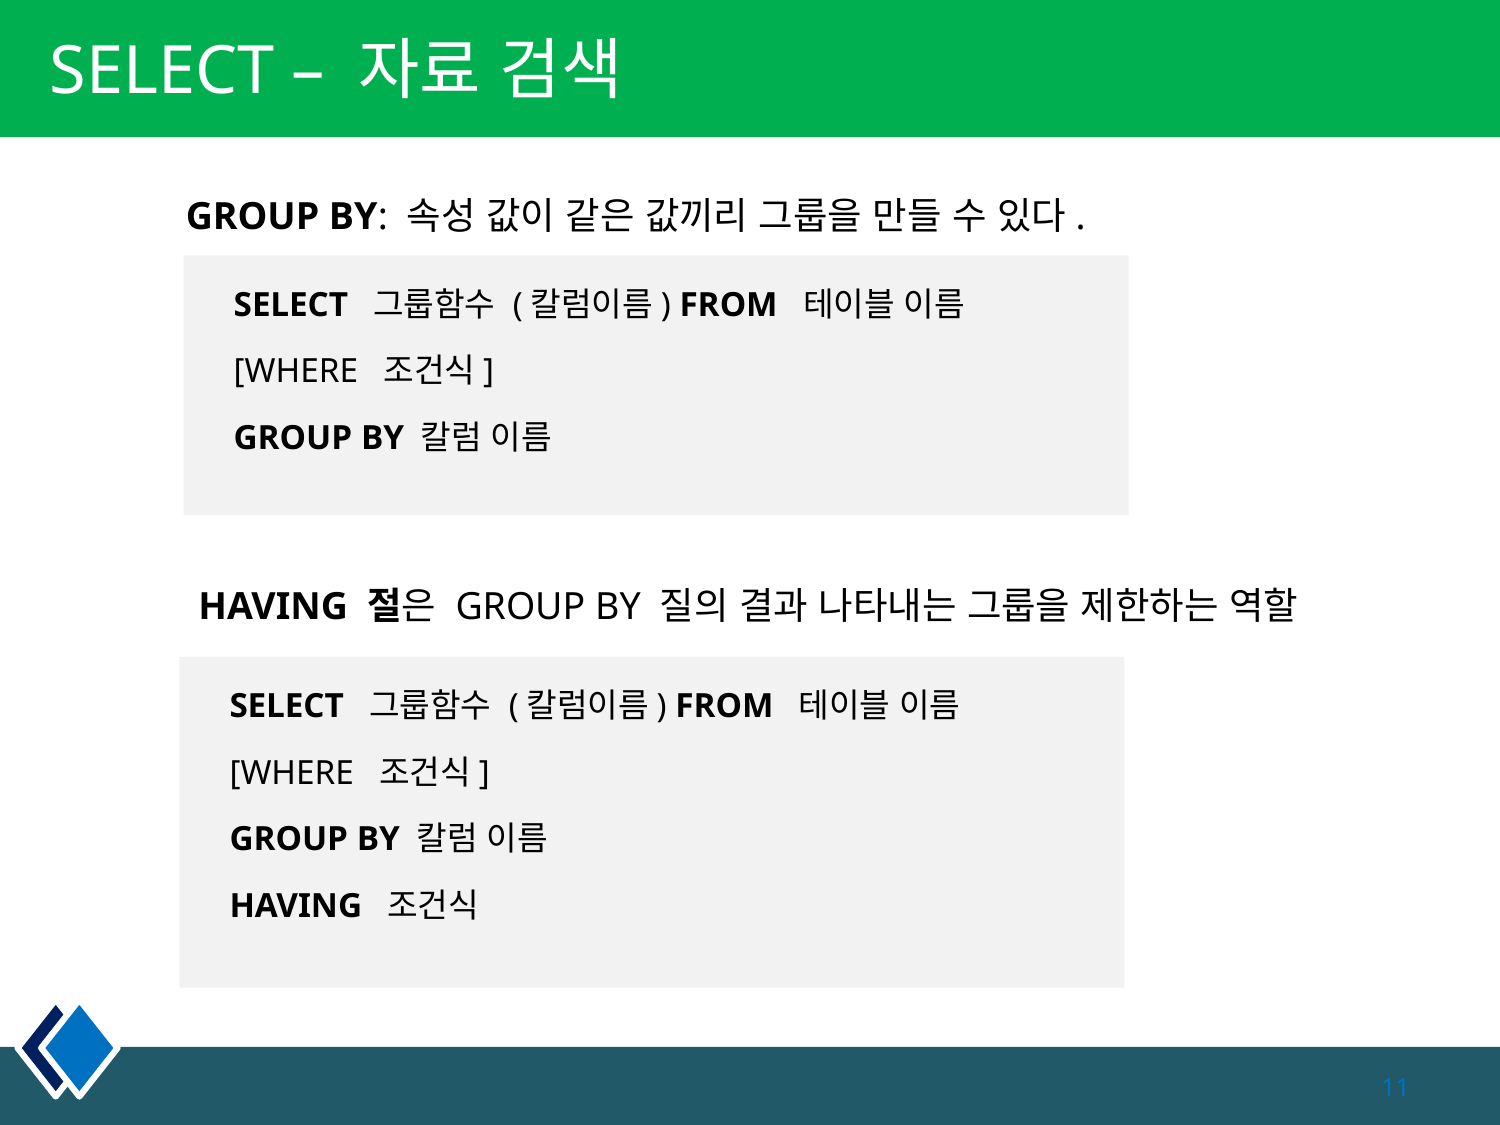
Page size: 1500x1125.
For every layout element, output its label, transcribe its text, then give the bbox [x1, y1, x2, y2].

text_box GROUP BY: 속성 값이 같은 값끼리 그룹을 만들 수 있다. [171, 184, 1376, 245]
text_box SELECT 그룹함수 (칼럼이름) FROM 테이블 이름 [WHERE 조건식] GROUP BY 칼럼 이름 [183, 255, 1129, 516]
slide_number 11 [1340, 1058, 1425, 1119]
text_box HAVING 절은 GROUP BY 질의 결과 나타내는 그룹을 제한하는 역할 [183, 574, 1400, 634]
text_box SELECT 그룹함수 (칼럼이름) FROM 테이블 이름 [WHERE 조건식] GROUP BY 칼럼 이름 HAVING 조건식 [179, 656, 1125, 988]
title SELECT – 자료 검색 [0, 0, 939, 138]
